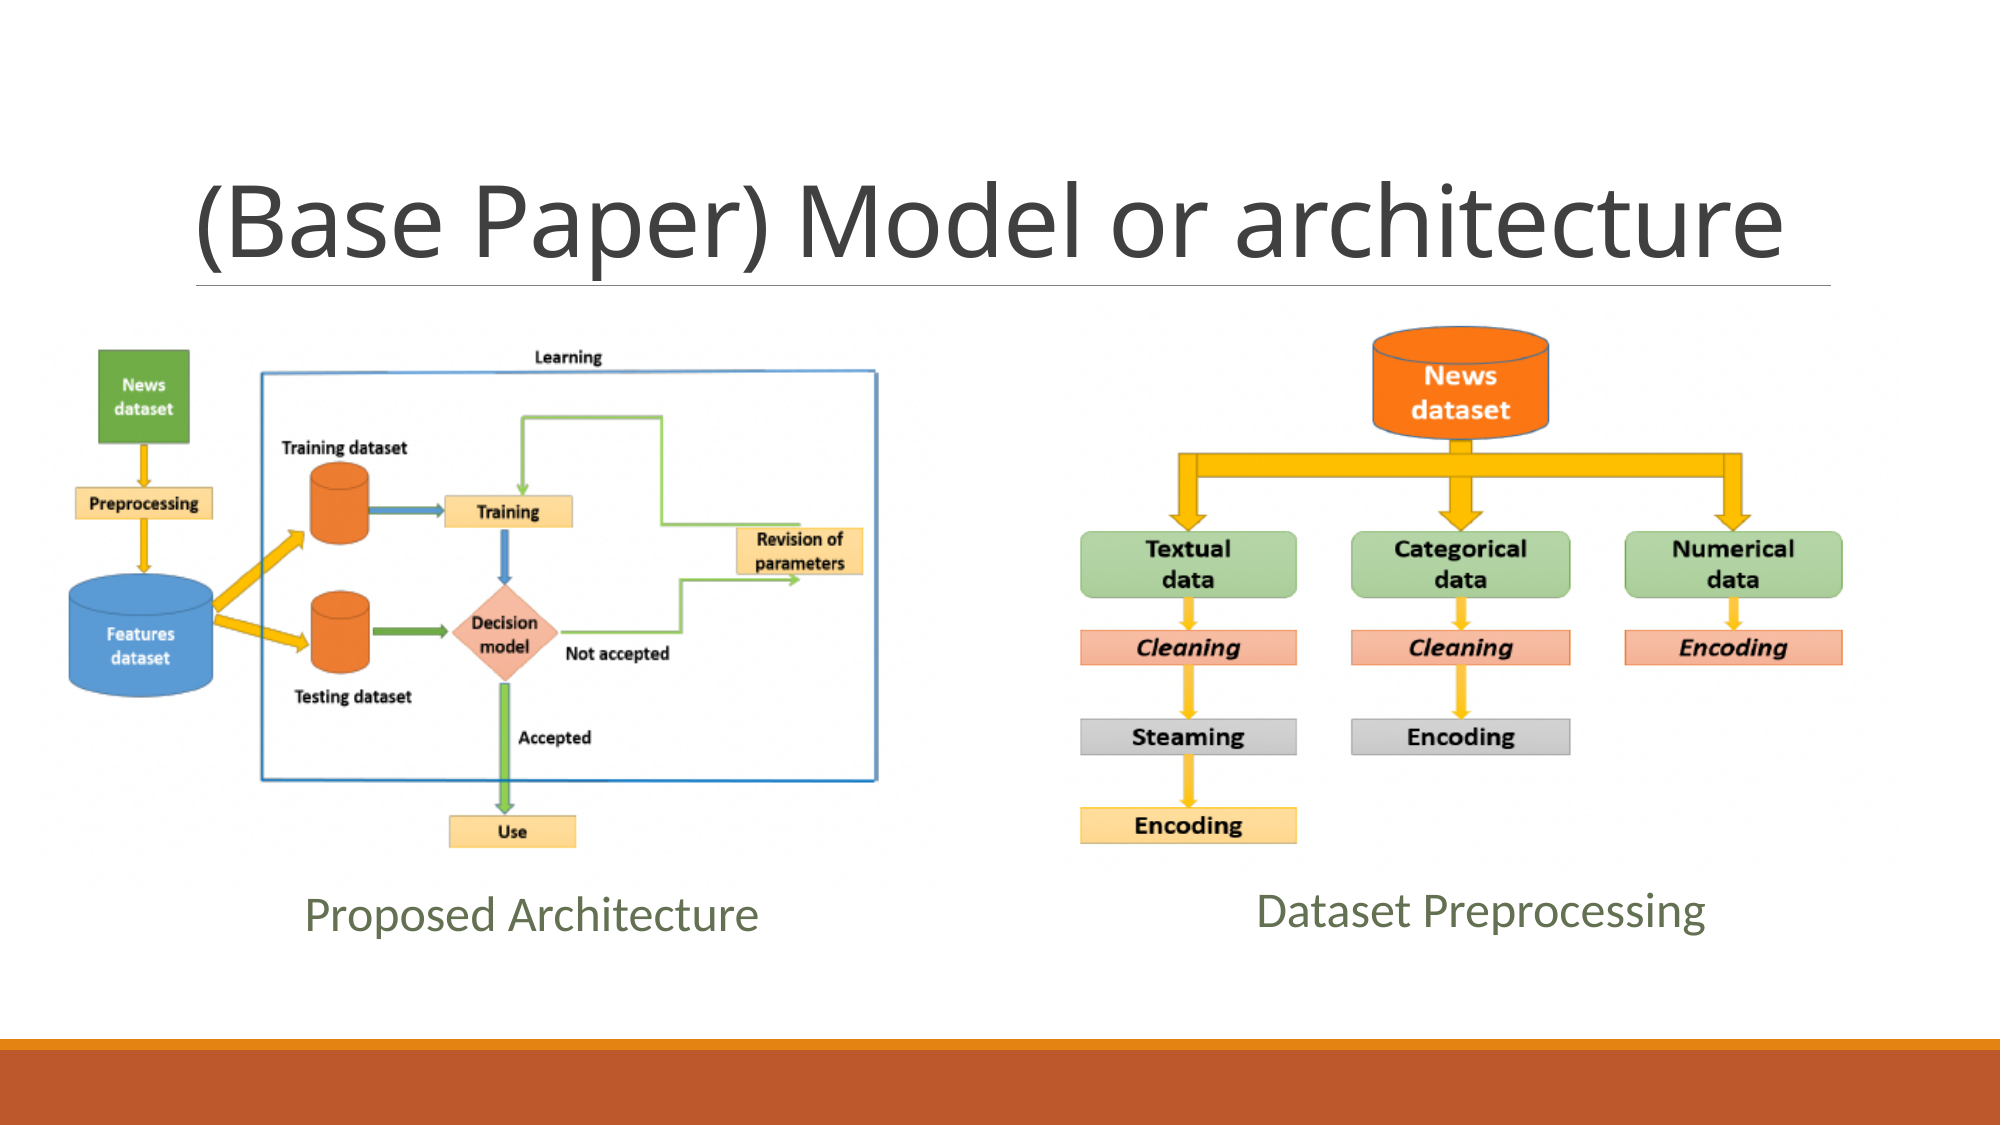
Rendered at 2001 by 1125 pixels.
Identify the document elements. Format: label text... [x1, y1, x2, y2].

text_box Dataset Preprocessing [1051, 857, 1912, 958]
picture [37, 313, 939, 889]
list Suitable diagram [180, 302, 1830, 963]
text_box Proposed Architecture [126, 896, 938, 962]
picture [1061, 302, 1901, 878]
title (Base Paper) Model or architecture [180, 47, 1830, 285]
